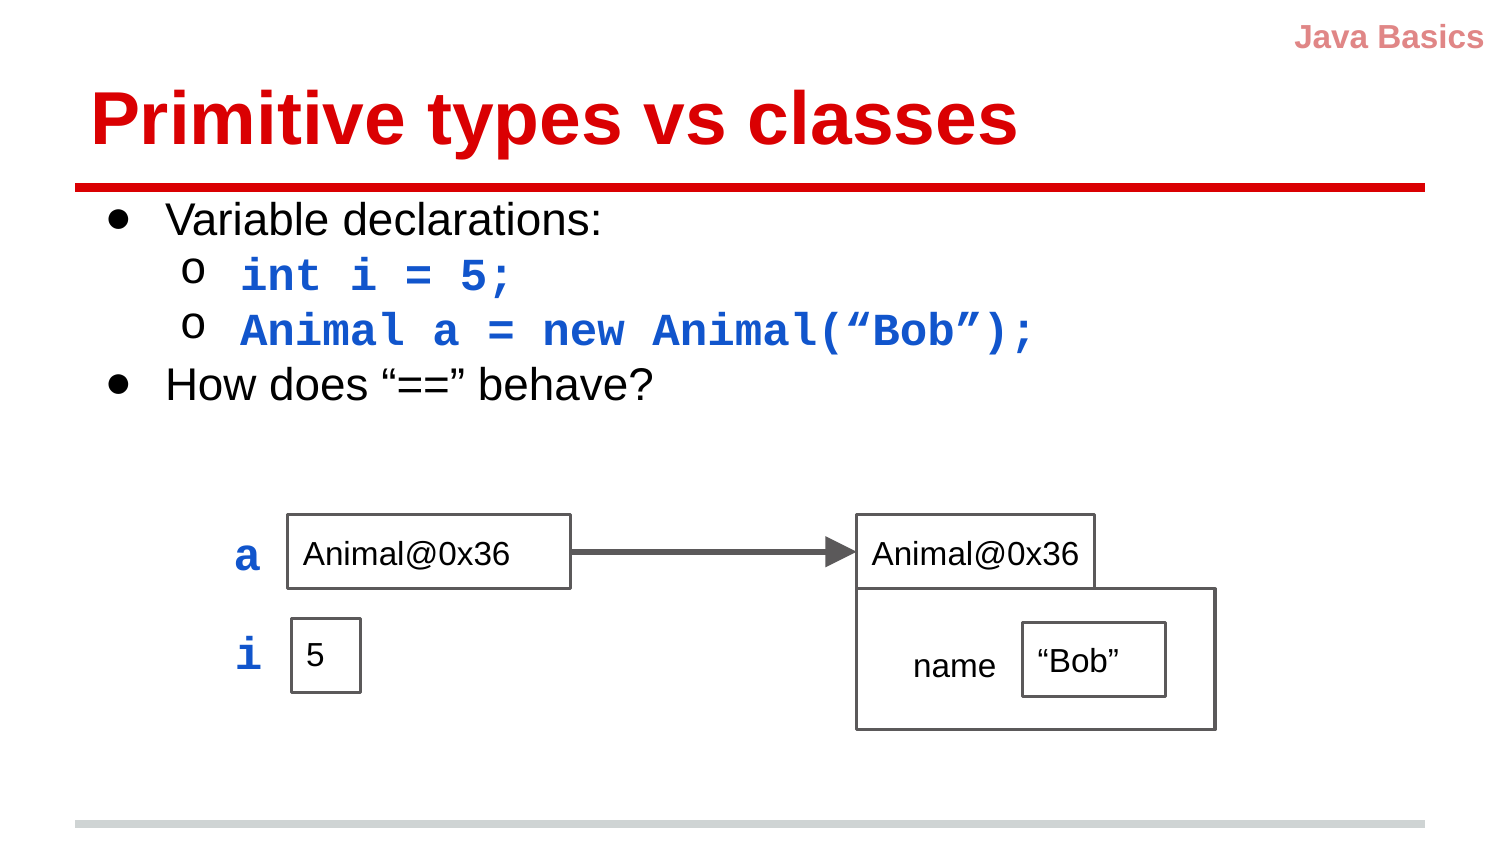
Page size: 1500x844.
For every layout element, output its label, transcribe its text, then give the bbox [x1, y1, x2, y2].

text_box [856, 514, 1216, 730]
text_box Java Basics [1061, 0, 1500, 61]
text_box 5 [291, 618, 361, 693]
text_box Animal@0x36 [287, 514, 571, 589]
title Primitive types vs classes [75, 33, 1425, 174]
list Variable declarations: int i = 5; Animal a = new Animal(“Bob”); How does “==” behave? [75, 174, 1425, 786]
text_box a [218, 509, 275, 584]
text_box i [211, 608, 282, 683]
